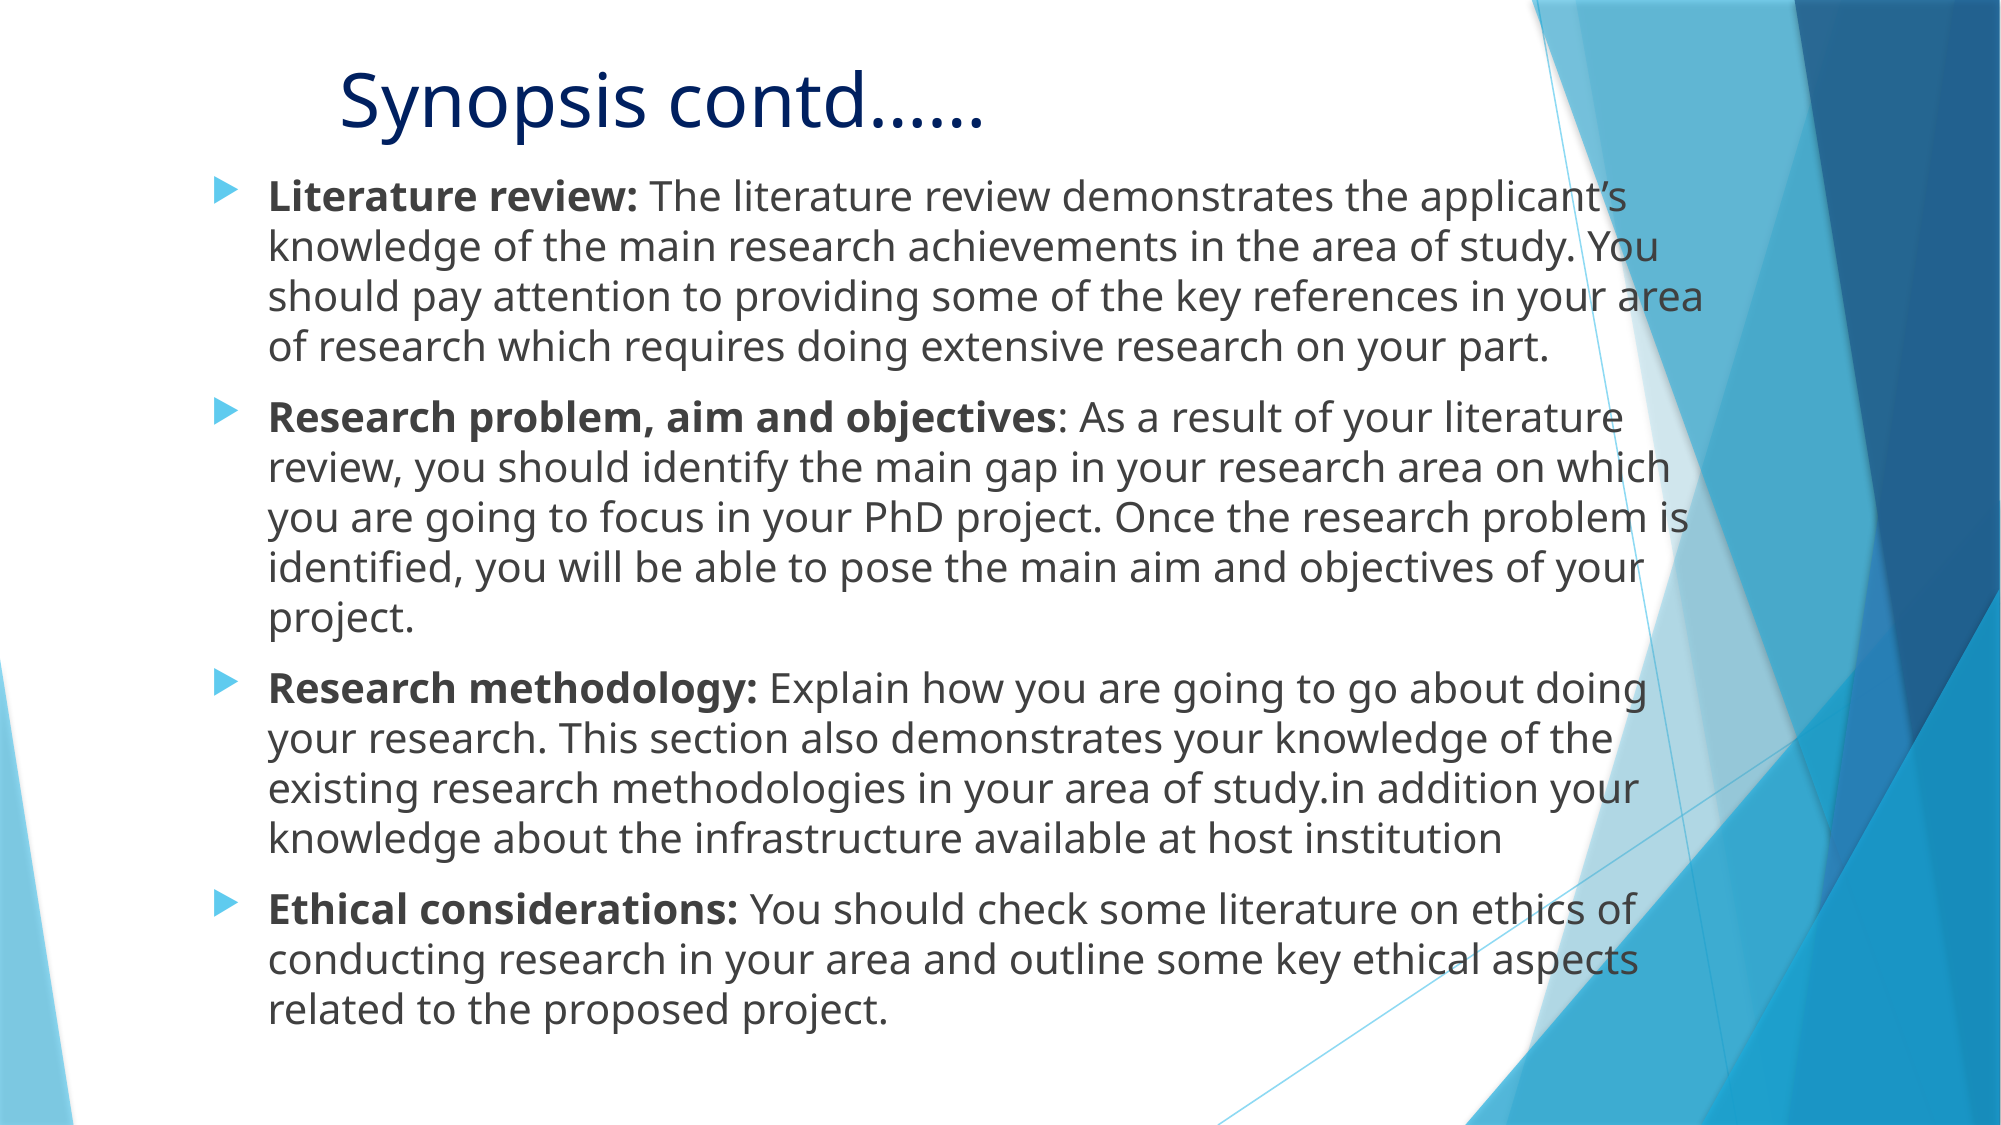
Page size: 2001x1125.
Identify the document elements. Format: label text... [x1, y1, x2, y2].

list Literature review: The literature review demonstrates the applicant’s knowledge of the main research achievements in the area of study. You should pay attention to providing some of the key references in your area of research which requires doing extensive research on your part. Research problem, aim and objectives: As a result of your literature review, you should identify the main gap in your research area on which you are going to focus in your PhD project. Once the research problem is identified, you will be able to pose the main aim and objectives of your project. Research methodology: Explain how you are going to go about doing your research. This section also demonstrates your knowledge of the existing research methodologies in your area of study.in addition your knowledge about the infrastructure available at host institution Ethical considerations: You should check some literature on ethics of conducting research in your area and outline some key ethical aspects related to the proposed project. [196, 162, 1752, 1005]
title Synopsis contd…… [324, 45, 1675, 162]
